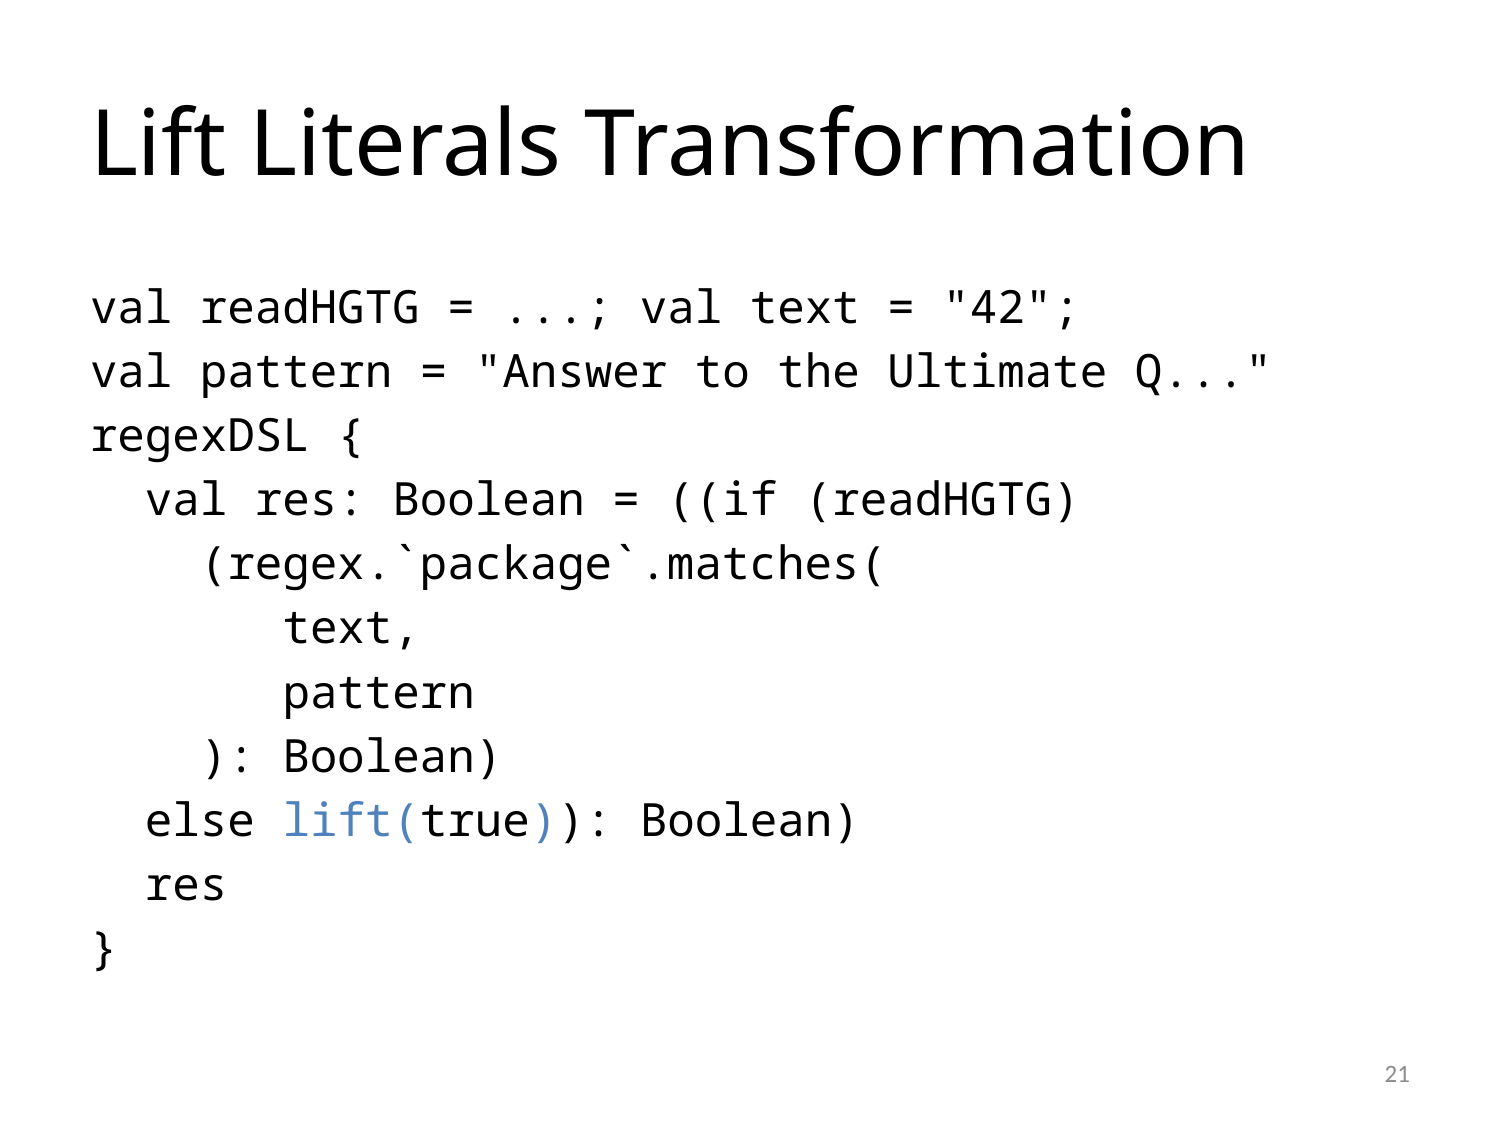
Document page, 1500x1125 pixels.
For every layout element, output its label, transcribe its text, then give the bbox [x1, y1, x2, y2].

text_box val readHGTG = ...; val text = "42"; val pattern = "Answer to the Ultimate Q..." regexDSL { val res: Boolean = ((if (readHGTG) (regex.`package`.matches( text, pattern ): Boolean) else lift(true)): Boolean) res } [74, 262, 1425, 1078]
slide_number 21 [1074, 1078, 1425, 1103]
title Lift Literals Transformation [75, 45, 1425, 233]
